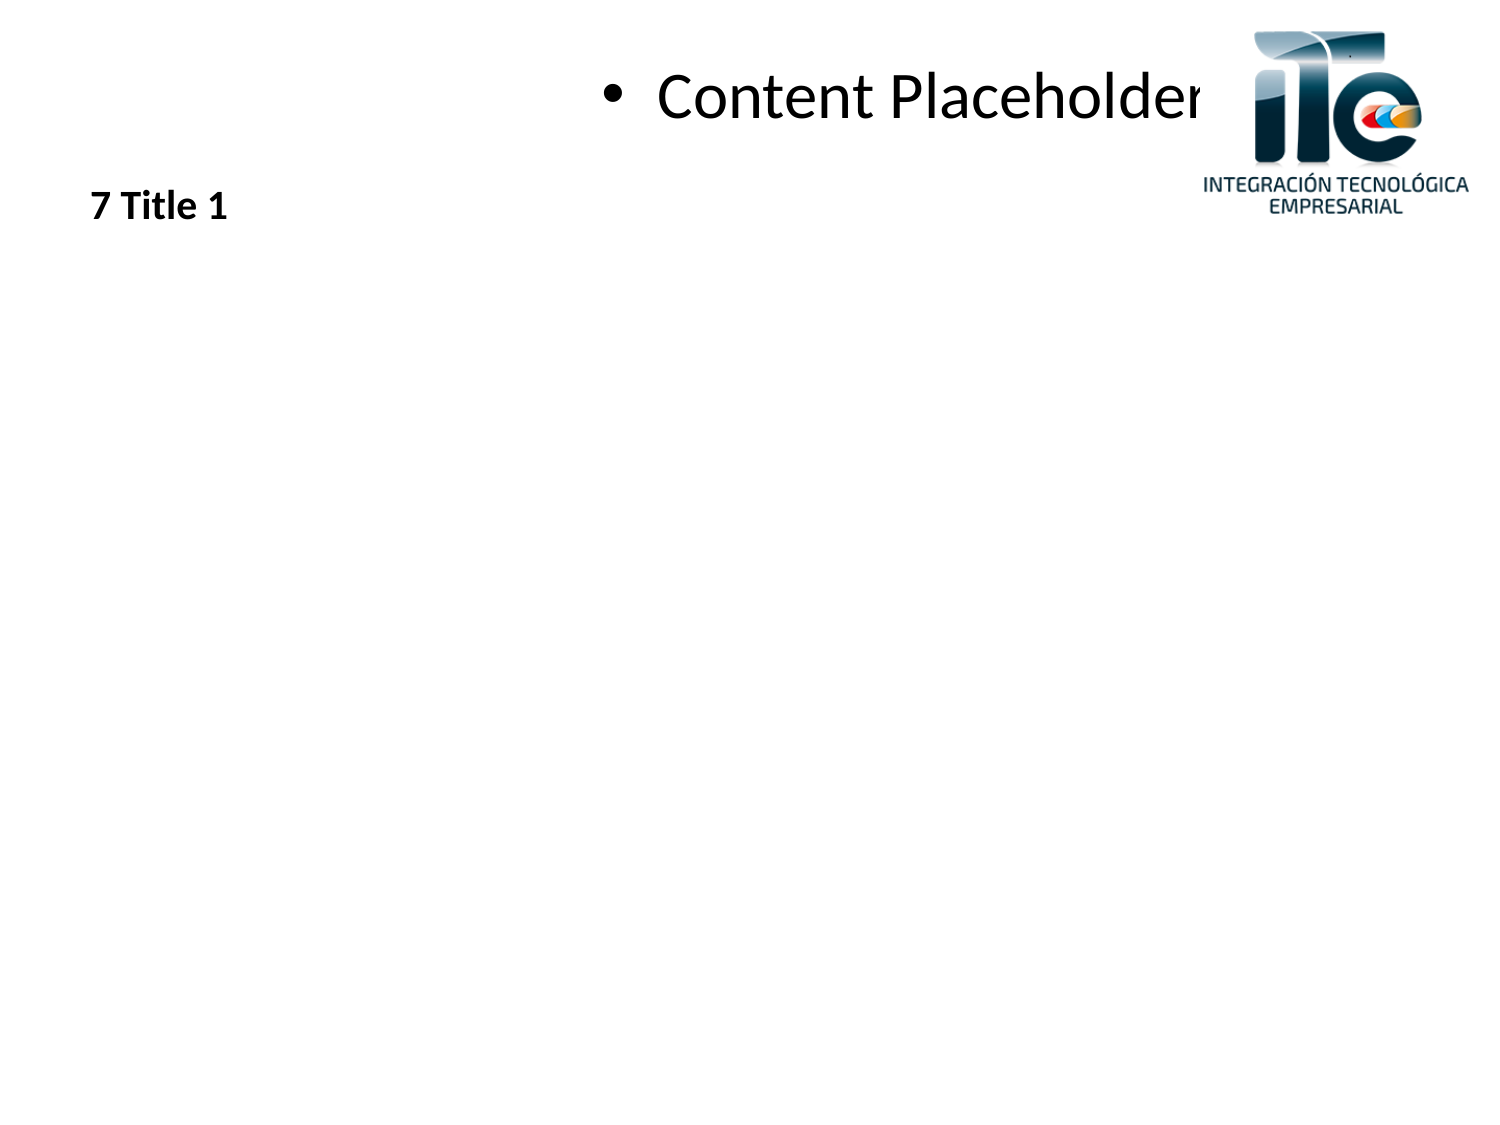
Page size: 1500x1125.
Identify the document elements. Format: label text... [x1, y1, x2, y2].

list Content Placeholder 2 [586, 44, 1425, 1005]
title 7 Title 1 [75, 44, 569, 236]
picture [1199, 29, 1475, 218]
